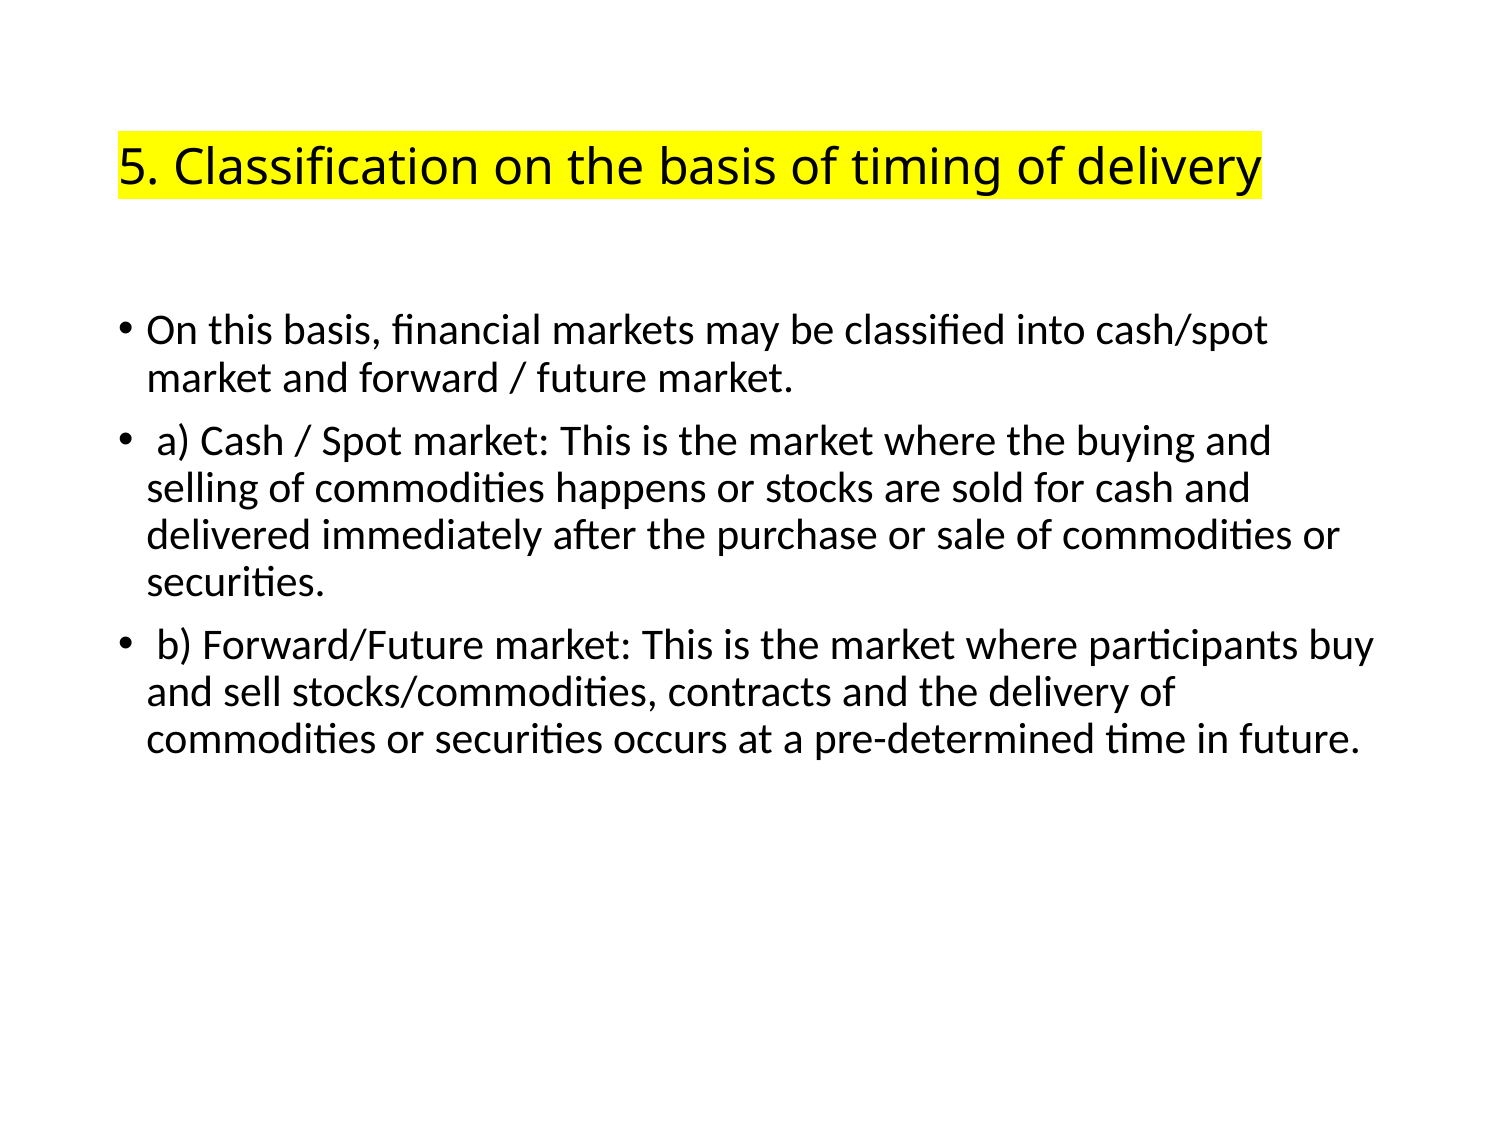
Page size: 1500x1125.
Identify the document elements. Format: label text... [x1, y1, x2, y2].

list On this basis, financial markets may be classified into cash/spot market and forward / future market. a) Cash / Spot market: This is the market where the buying and selling of commodities happens or stocks are sold for cash and delivered immediately after the purchase or sale of commodities or securities. b) Forward/Future market: This is the market where participants buy and sell stocks/commodities, contracts and the delivery of commodities or securities occurs at a pre-determined time in future. [103, 299, 1397, 1014]
title 5. Classification on the basis of timing of delivery [103, 59, 1397, 278]
